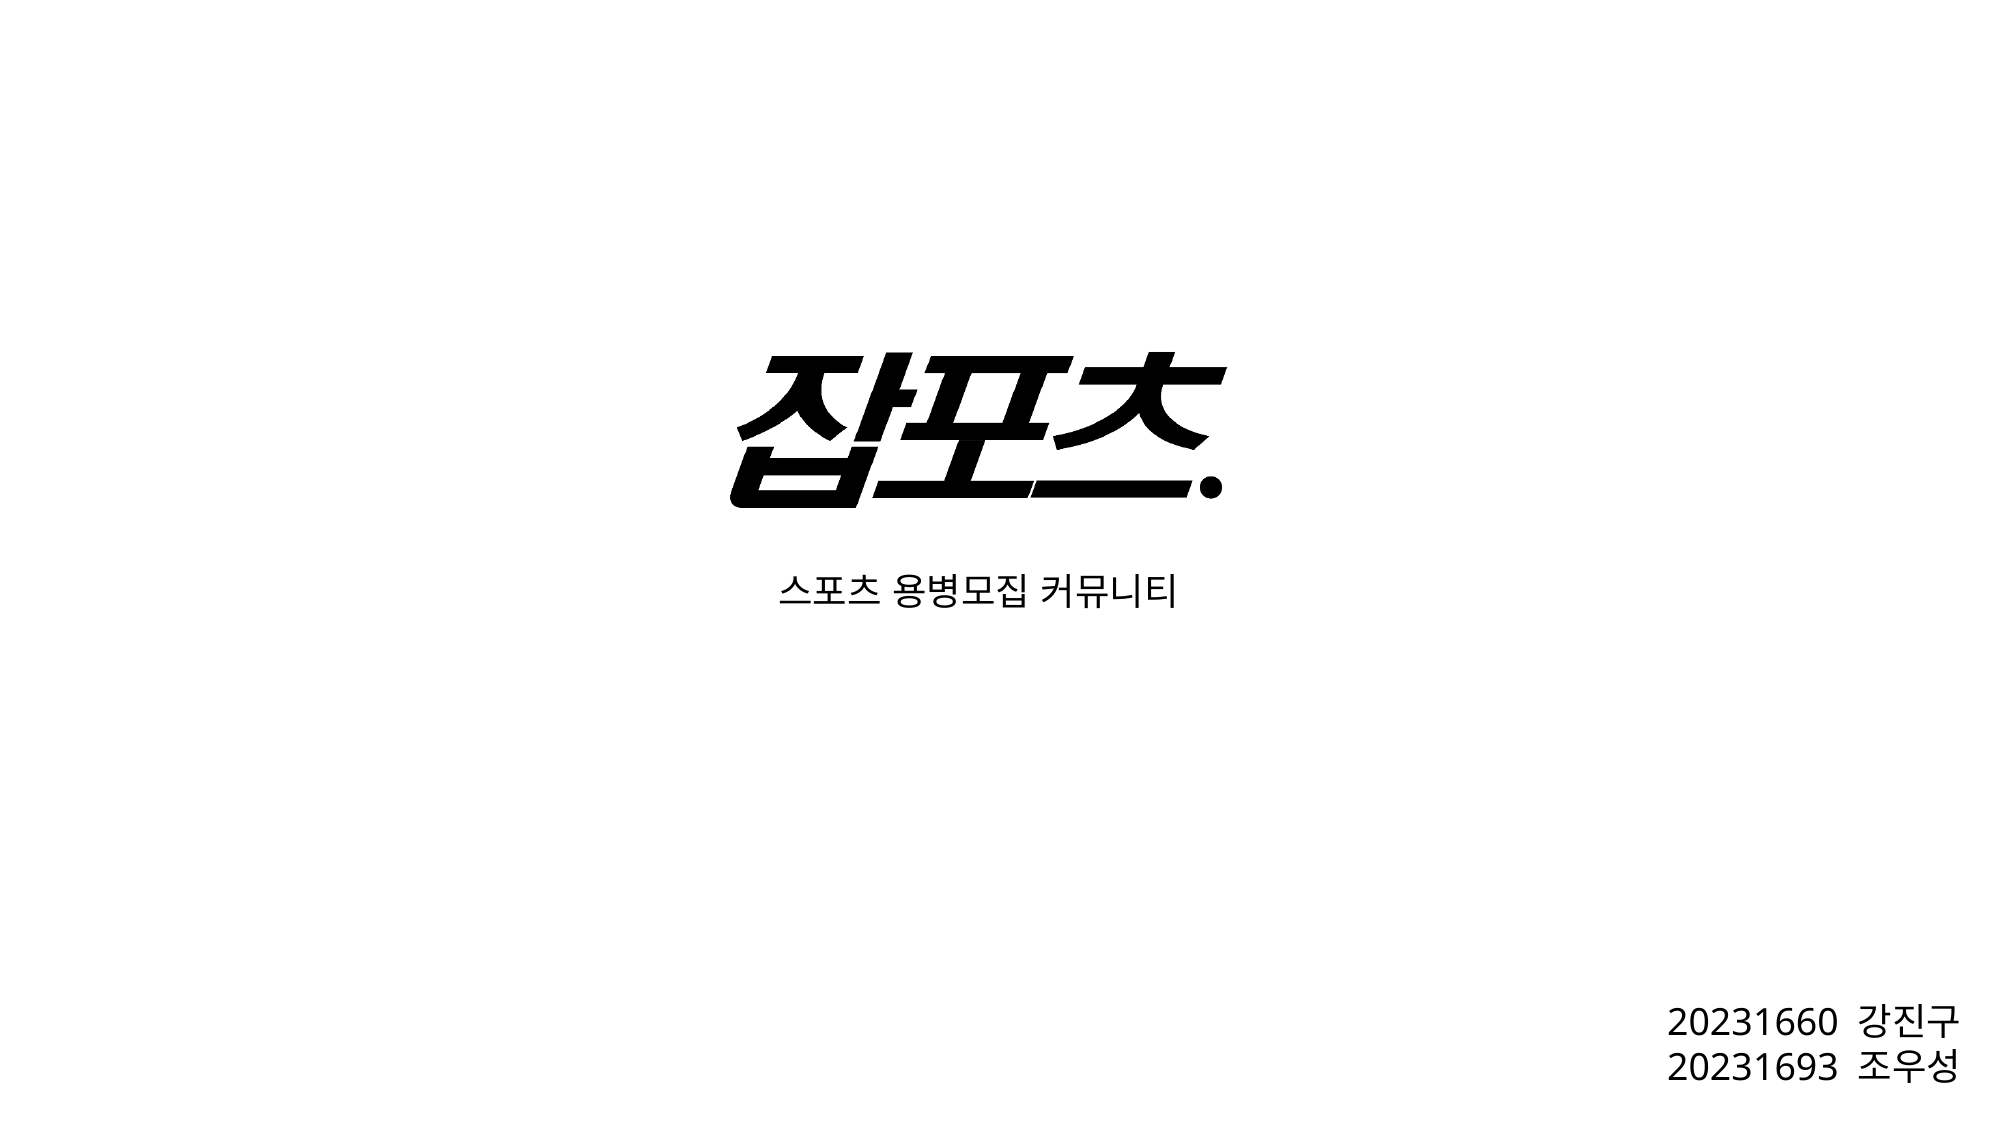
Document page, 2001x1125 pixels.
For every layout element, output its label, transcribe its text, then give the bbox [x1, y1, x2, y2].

picture [716, 298, 1241, 561]
text_box 20231660 강진구 20231693 조우성 [1652, 990, 1976, 1096]
text_box 스포츠 용병모집 커뮤니티 [576, 560, 1381, 621]
